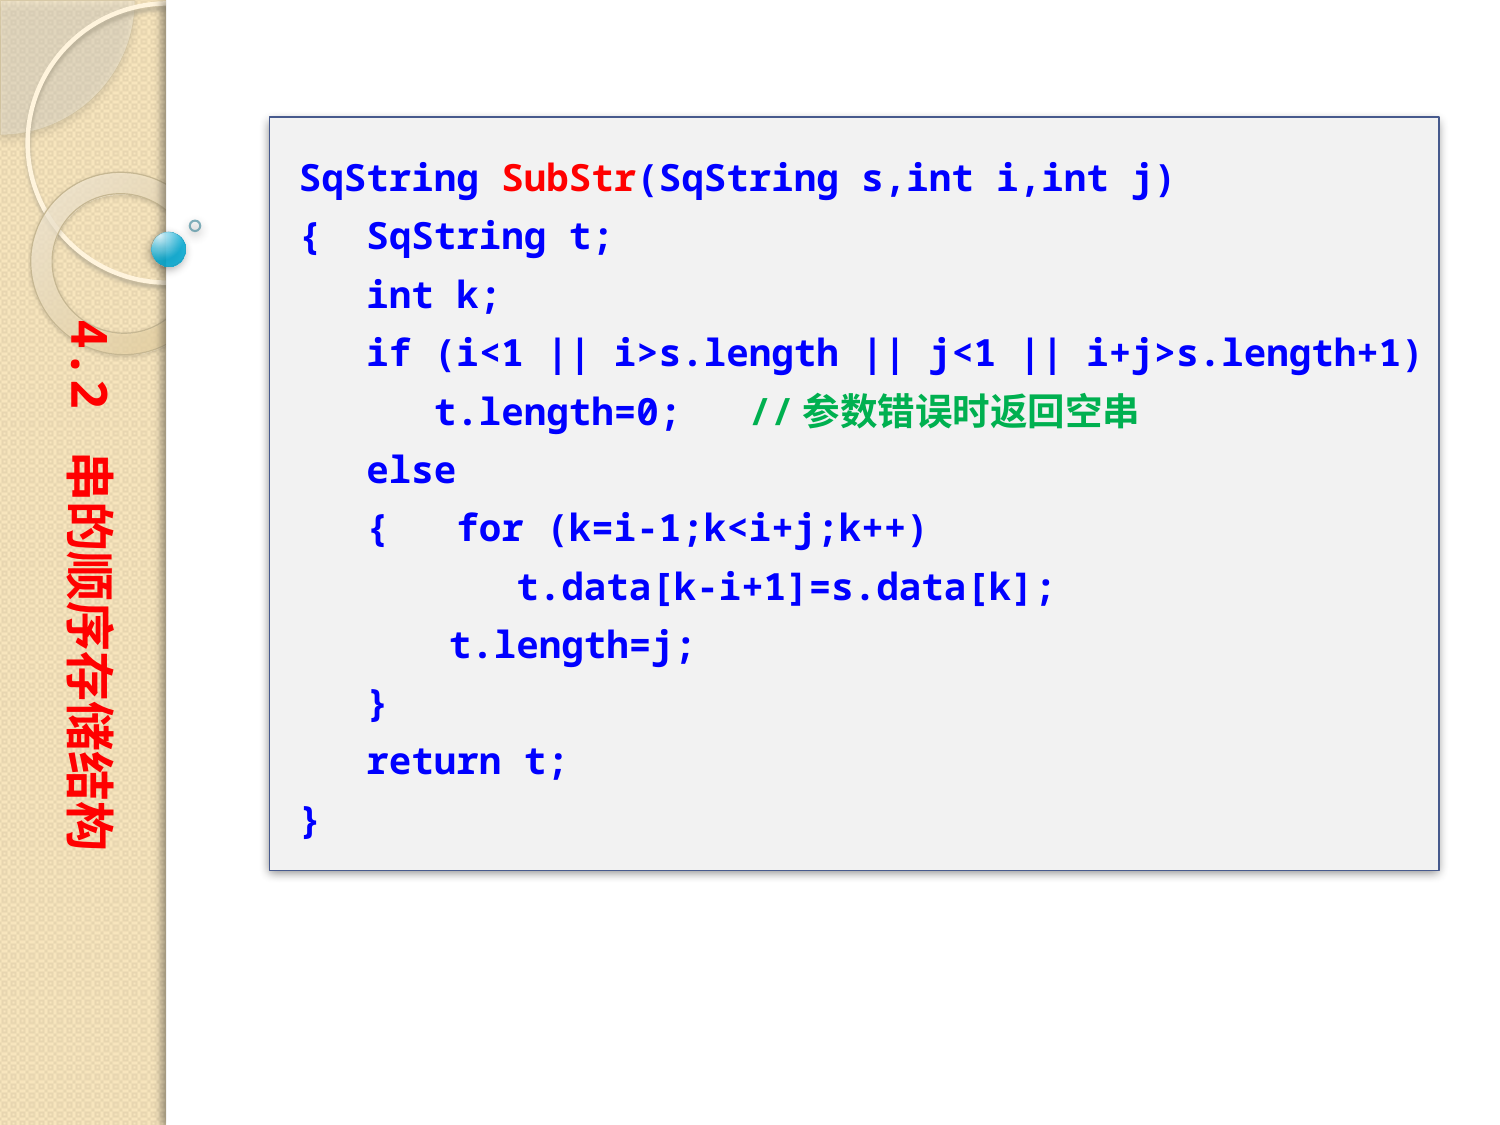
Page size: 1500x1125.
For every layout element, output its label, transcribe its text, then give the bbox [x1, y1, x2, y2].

text_box SqString SubStr(SqString s,int i,int j) { SqString t; int k; if (i<1 || i>s.length || j<1 || i+j>s.length+1) t.length=0; //参数错误时返回空串 else { for (k=i-1;k<i+j;k++) t.data[k-i+1]=s.data[k]; t.length=j; } return t; } [269, 116, 1440, 871]
text_box 4.2 串的顺序存储结构 [38, 304, 129, 879]
